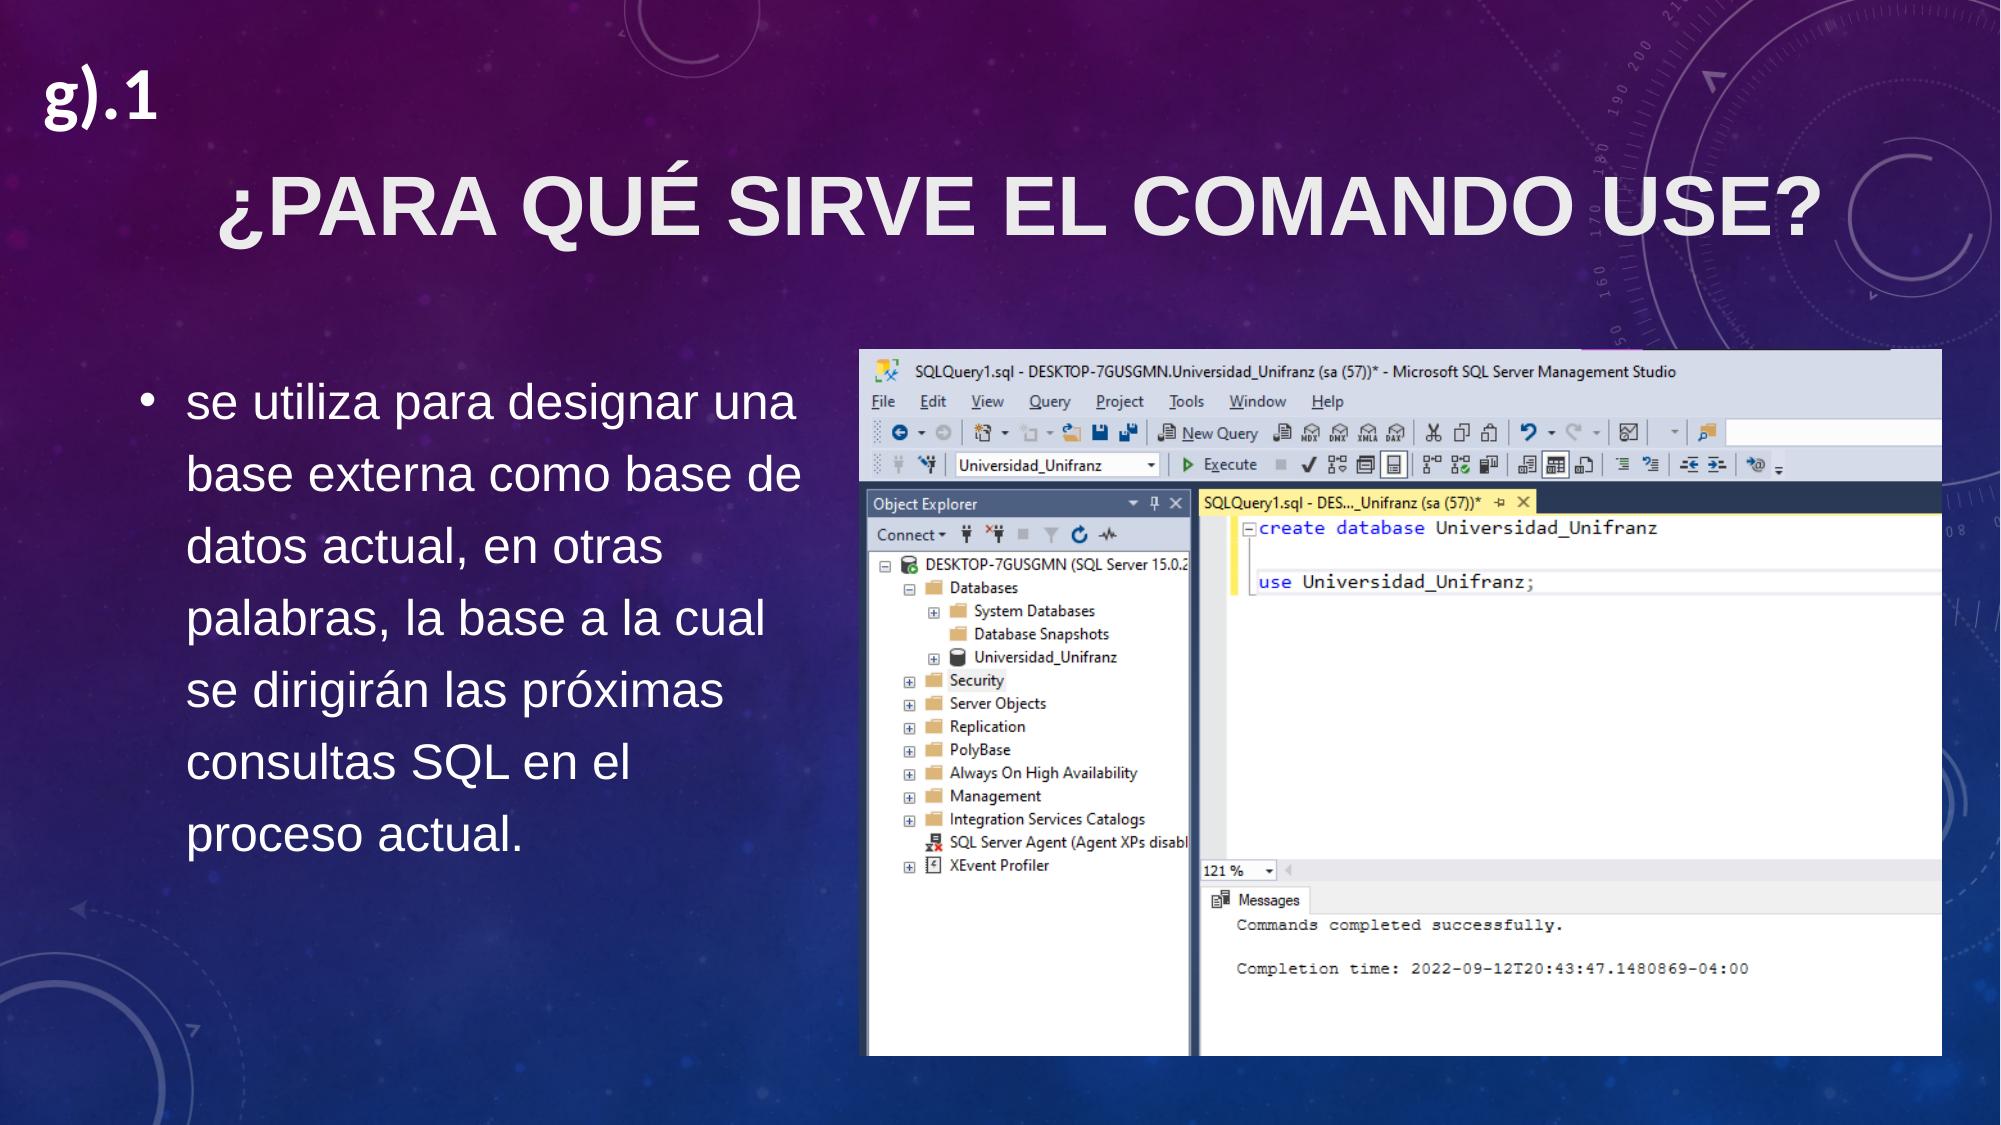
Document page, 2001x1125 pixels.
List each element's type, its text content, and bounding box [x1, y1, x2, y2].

list se utiliza para designar una base externa como base de datos actual, en otras palabras, la base a la cual se dirigirán las próximas consultas SQL en el proceso actual. [123, 350, 822, 1089]
text_box g).1 [28, 36, 310, 142]
title ¿PARA QUÉ SIRVE EL COMANDO USE? [123, 99, 1942, 305]
picture [0, 0, 2001, 1125]
